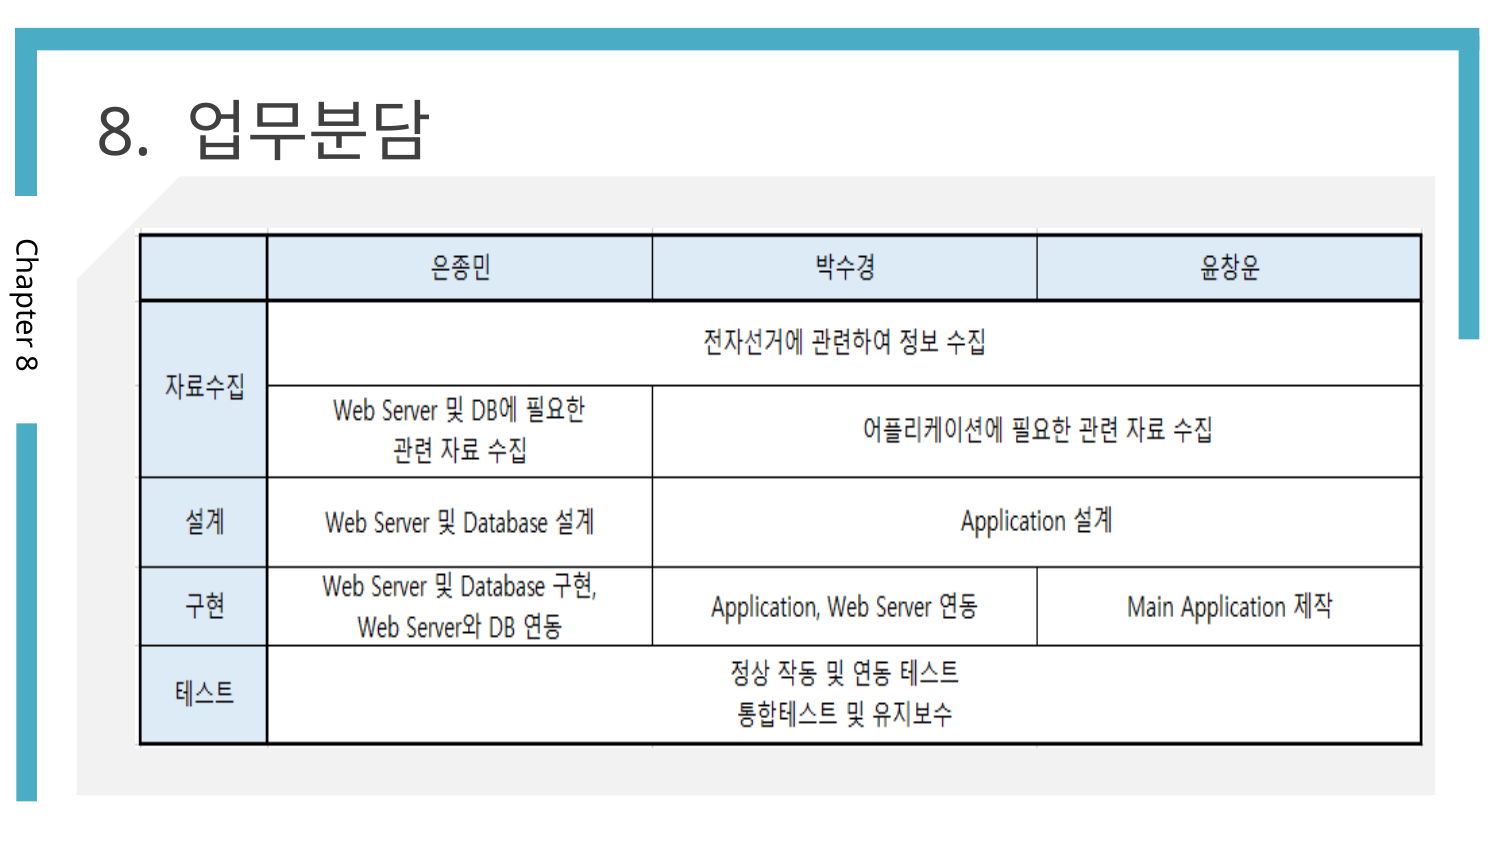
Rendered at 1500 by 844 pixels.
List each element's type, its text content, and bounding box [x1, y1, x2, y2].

text_box [35, 26, 1481, 52]
text_box [13, 26, 39, 176]
text_box 8. 업무분담 [81, 50, 880, 206]
picture [135, 228, 1424, 748]
text_box Chapter 8 [3, 176, 54, 434]
text_box [14, 434, 39, 804]
text_box [75, 174, 1437, 797]
text_box [69, 105, 154, 287]
text_box [1457, 34, 1481, 341]
